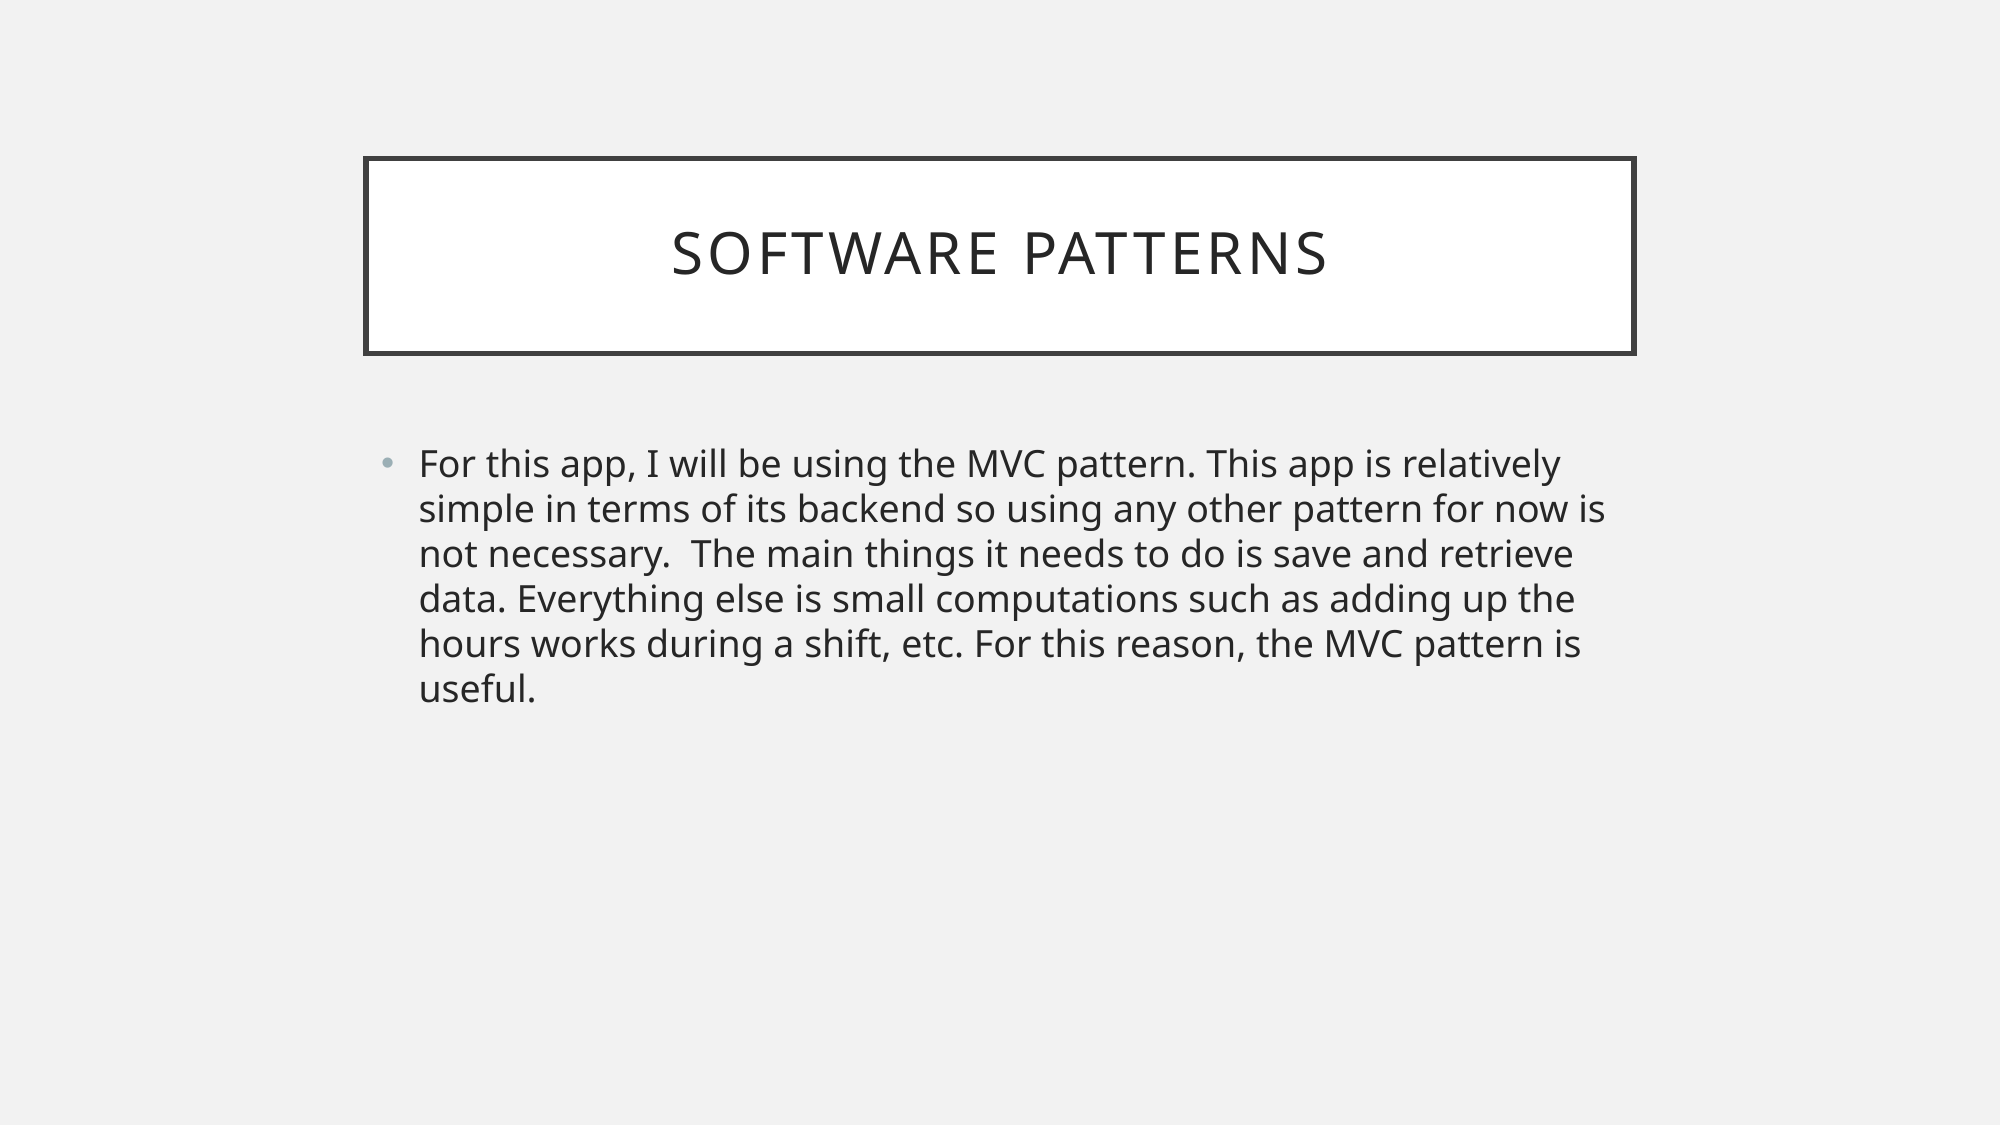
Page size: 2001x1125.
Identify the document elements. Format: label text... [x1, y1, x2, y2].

title Software Patterns [363, 156, 1637, 356]
list For this app, I will be using the MVC pattern. This app is relatively simple in terms of its backend so using any other pattern for now is not necessary. The main things it needs to do is save and retrieve data. Everything else is small computations such as adding up the hours works during a shift, etc. For this reason, the MVC pattern is useful. [366, 432, 1634, 942]
